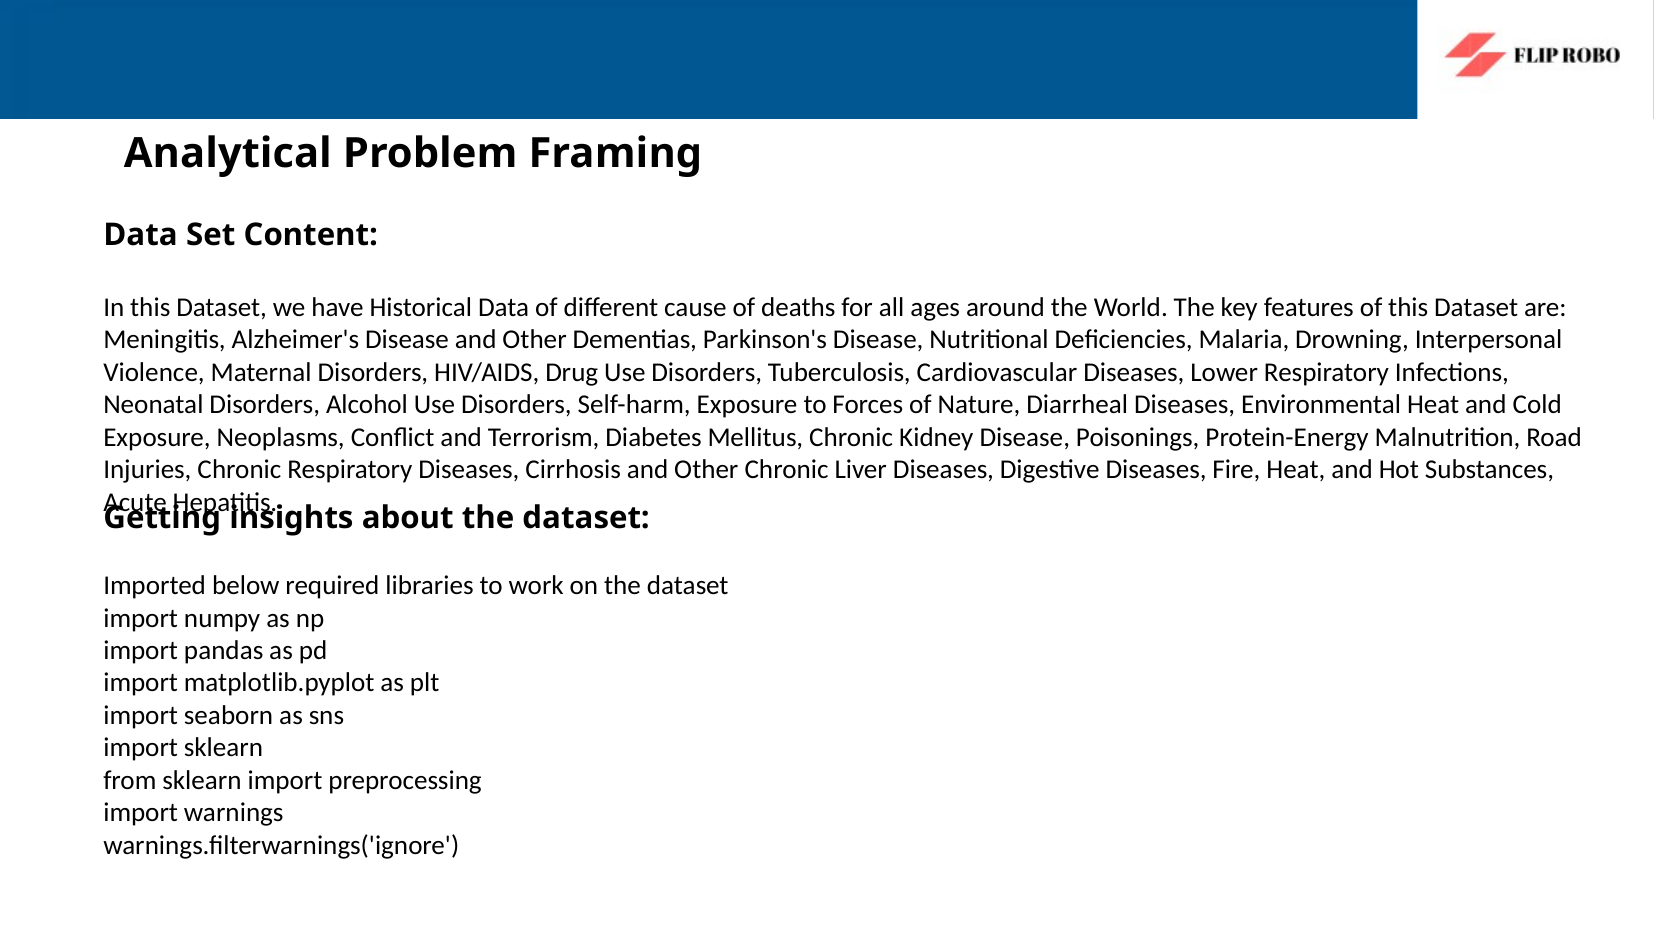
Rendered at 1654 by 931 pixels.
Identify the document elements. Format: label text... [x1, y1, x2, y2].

text_box Data Set Content: In this Dataset, we have Historical Data of different cause of deaths for all ages around the World. The key features of this Dataset are: Meningitis, Alzheimer's Disease and Other Dementias, Parkinson's Disease, Nutritional Deficiencies, Malaria, Drowning, Interpersonal Violence, Maternal Disorders, HIV/AIDS, Drug Use Disorders, Tuberculosis, Cardiovascular Diseases, Lower Respiratory Infections, Neonatal Disorders, Alcohol Use Disorders, Self-harm, Exposure to Forces of Nature, Diarrheal Diseases, Environmental Heat and Cold Exposure, Neoplasms, Conflict and Terrorism, Diabetes Mellitus, Chronic Kidney Disease, Poisonings, Protein-Energy Malnutrition, Road Injuries, Chronic Respiratory Diseases, Cirrhosis and Other Chronic Liver Diseases, Digestive Diseases, Fire, Heat, and Hot Substances, Acute Hepatitis. [88, 206, 1624, 487]
text_box Getting insights about the dataset: Imported below required libraries to work on the dataset import numpy as np import pandas as pd import matplotlib.pyplot as plt import seaborn as sns import sklearn from sklearn import preprocessing import warnings warnings.filterwarnings('ignore') [88, 490, 1624, 819]
text_box Analytical Problem Framing [58, 130, 768, 192]
picture [0, 0, 1654, 119]
